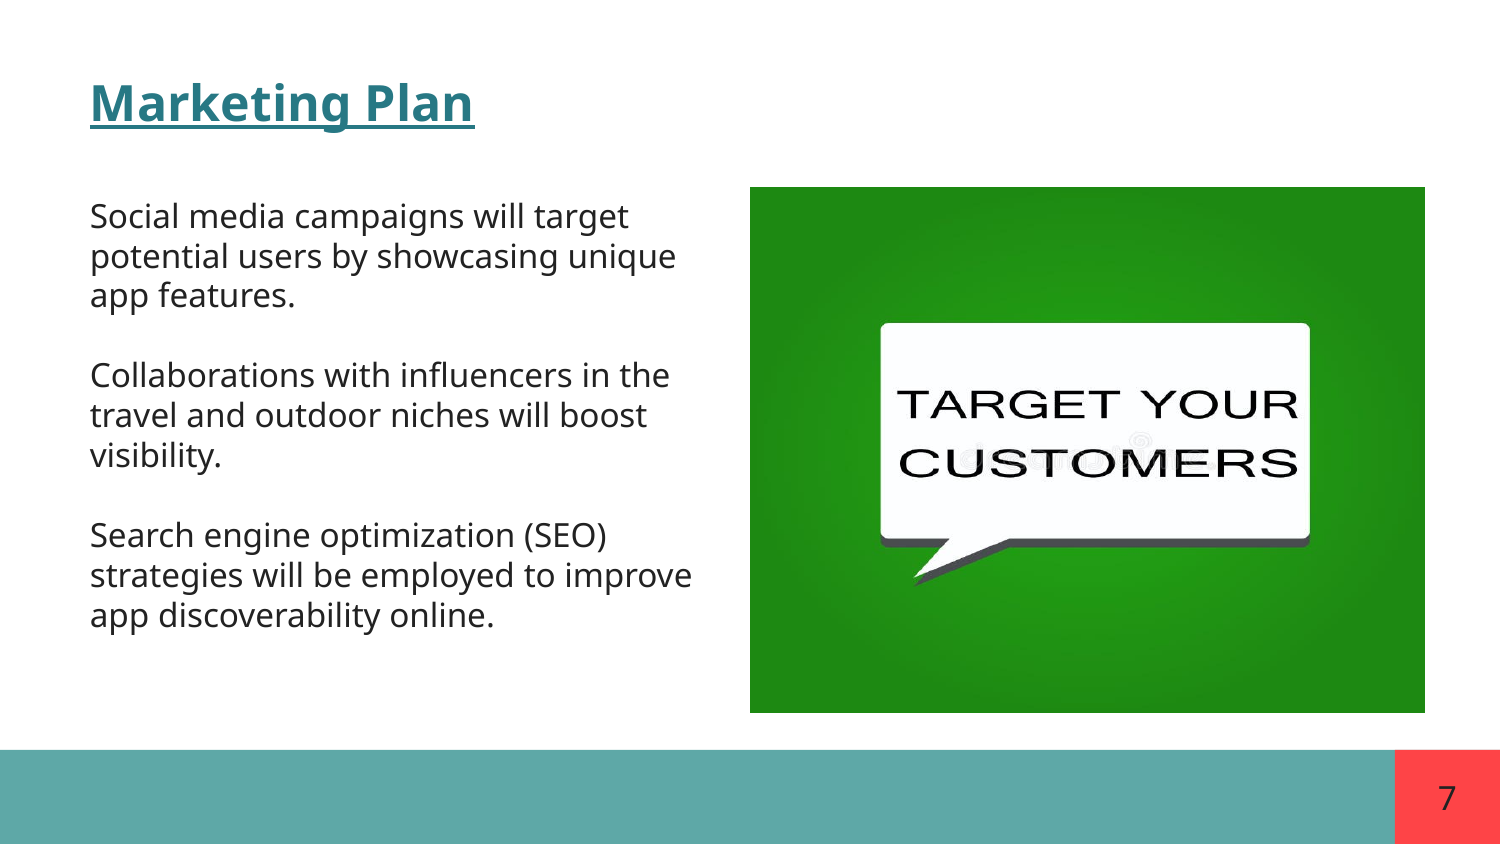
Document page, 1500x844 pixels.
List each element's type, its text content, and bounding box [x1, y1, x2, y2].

text_box [0, 749, 1394, 844]
text_box Social media campaigns will target potential users by showcasing unique app features. Collaborations with influencers in the travel and outdoor niches will boost visibility. Search engine optimization (SEO) strategies will be employed to improve app discoverability online. [74, 187, 749, 713]
text_box 7 [1394, 749, 1500, 844]
text_box Marketing Plan [74, 33, 1425, 169]
picture [749, 187, 1425, 713]
